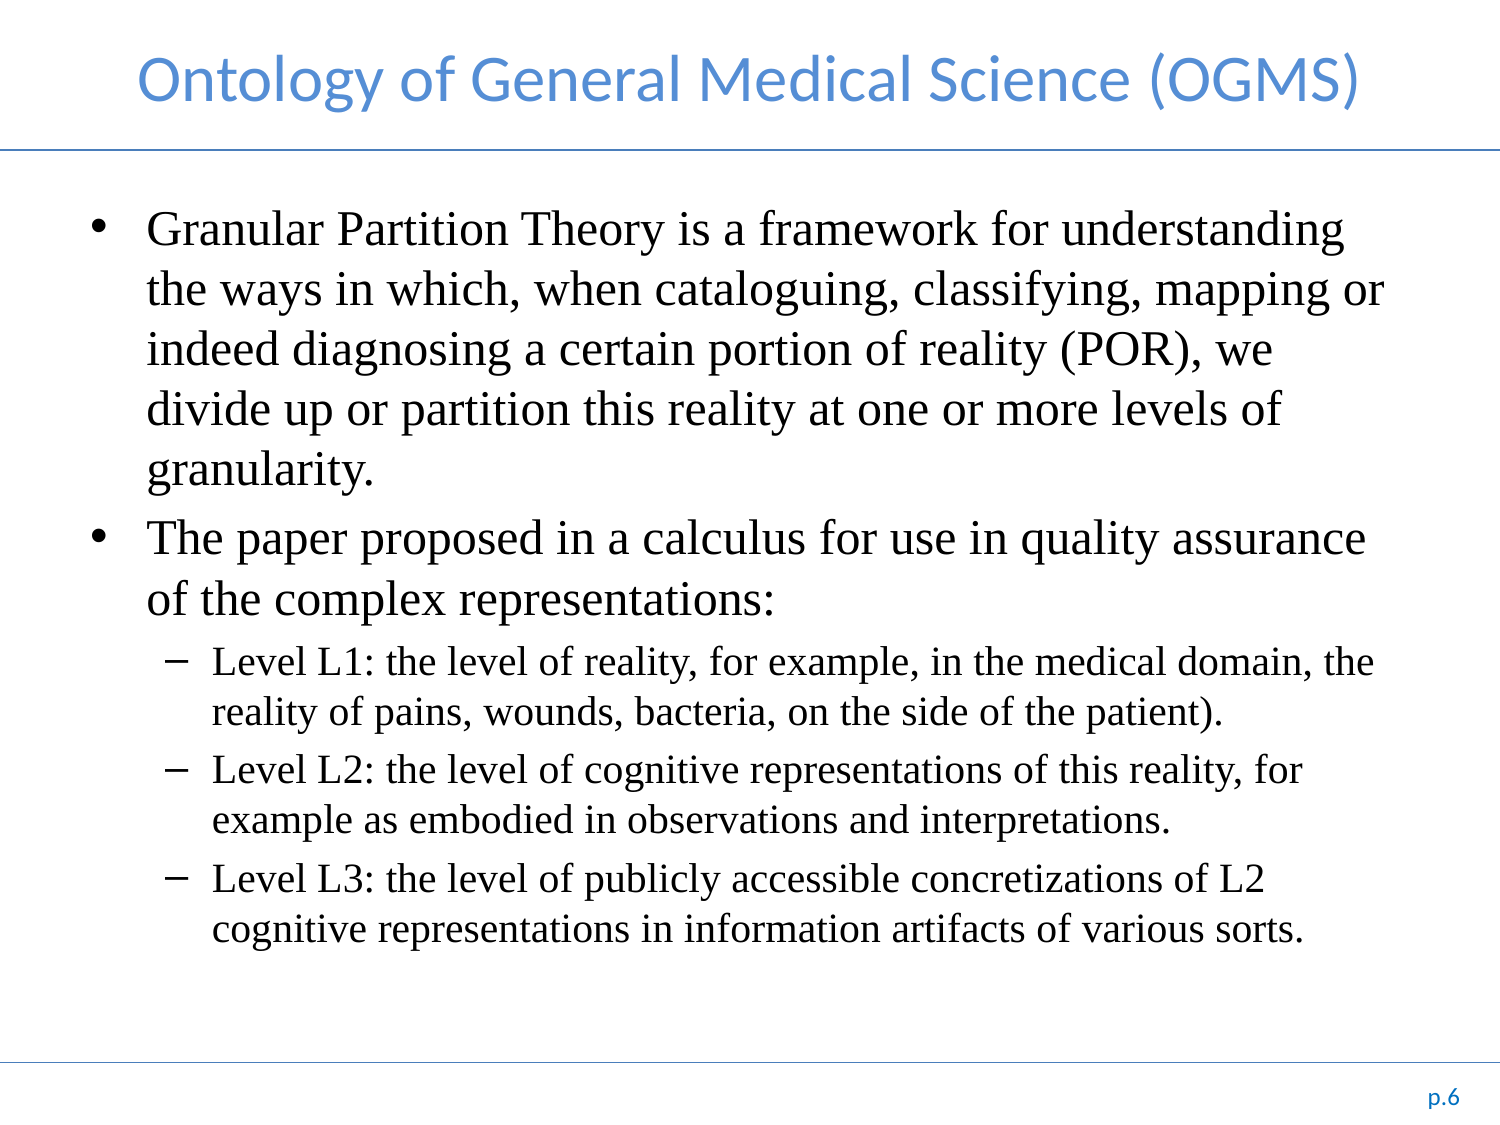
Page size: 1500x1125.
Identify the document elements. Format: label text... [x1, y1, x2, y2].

list Granular Partition Theory is a framework for understanding the ways in which, when cataloguing, classifying, mapping or indeed diagnosing a certain portion of reality (POR), we divide up or partition this reality at one or more levels of granularity. The paper proposed in a calculus for use in quality assurance of the complex representations: Level L1: the level of reality, for example, in the medical domain, the reality of pains, wounds, bacteria, on the side of the patient). Level L2: the level of cognitive representations of this reality, for example as embodied in observations and interpretations. Level L3: the level of publicly accessible concretizations of L2 cognitive representations in information artifacts of various sorts. [75, 187, 1425, 1038]
title Ontology of General Medical Science (OGMS) [75, 12, 1425, 138]
slide_number p.6 [1387, 1066, 1475, 1125]
